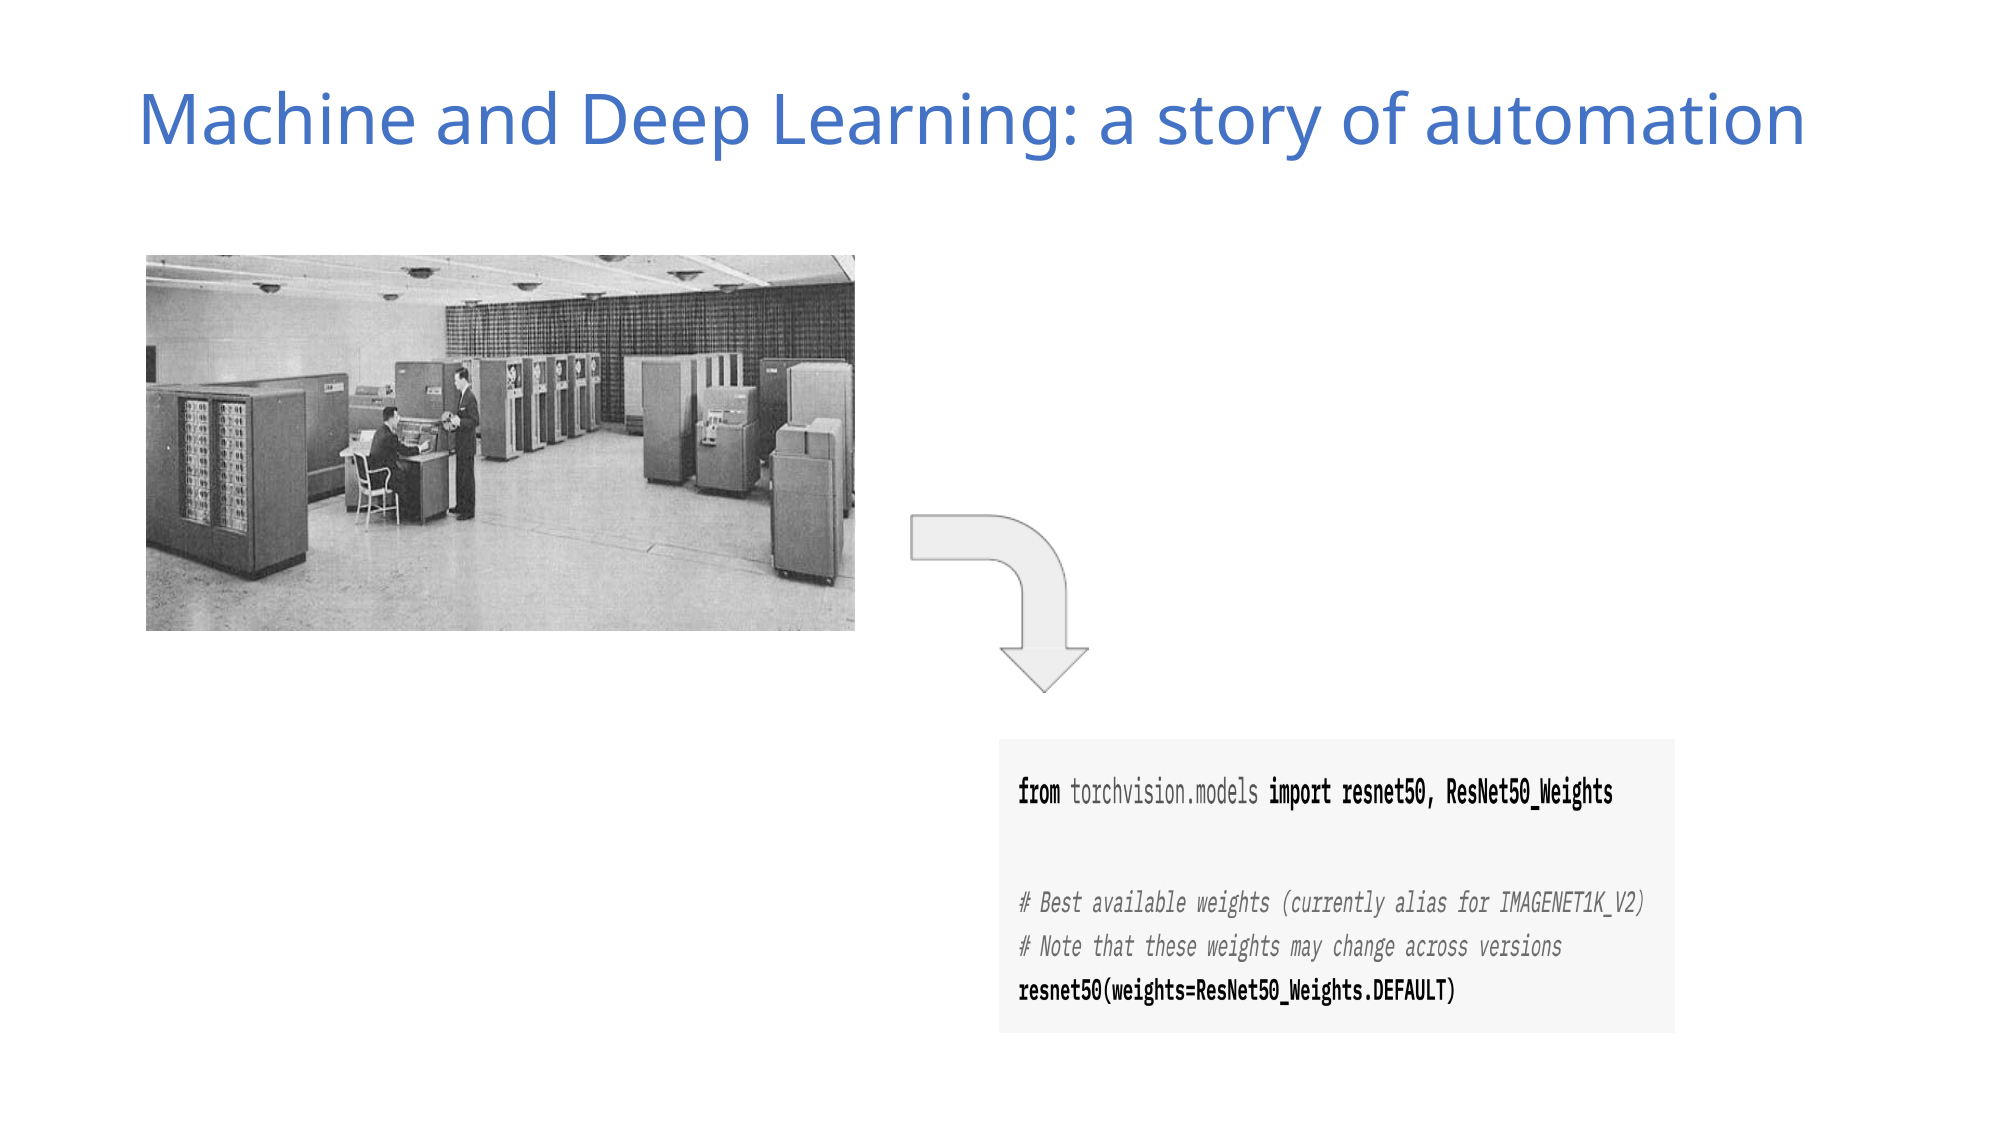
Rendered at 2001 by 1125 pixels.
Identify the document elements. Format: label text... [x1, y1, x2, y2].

title Machine and Deep Learning: a story of automation [122, 40, 1848, 204]
picture [146, 255, 856, 631]
picture [999, 739, 1675, 1033]
picture [910, 514, 1089, 693]
